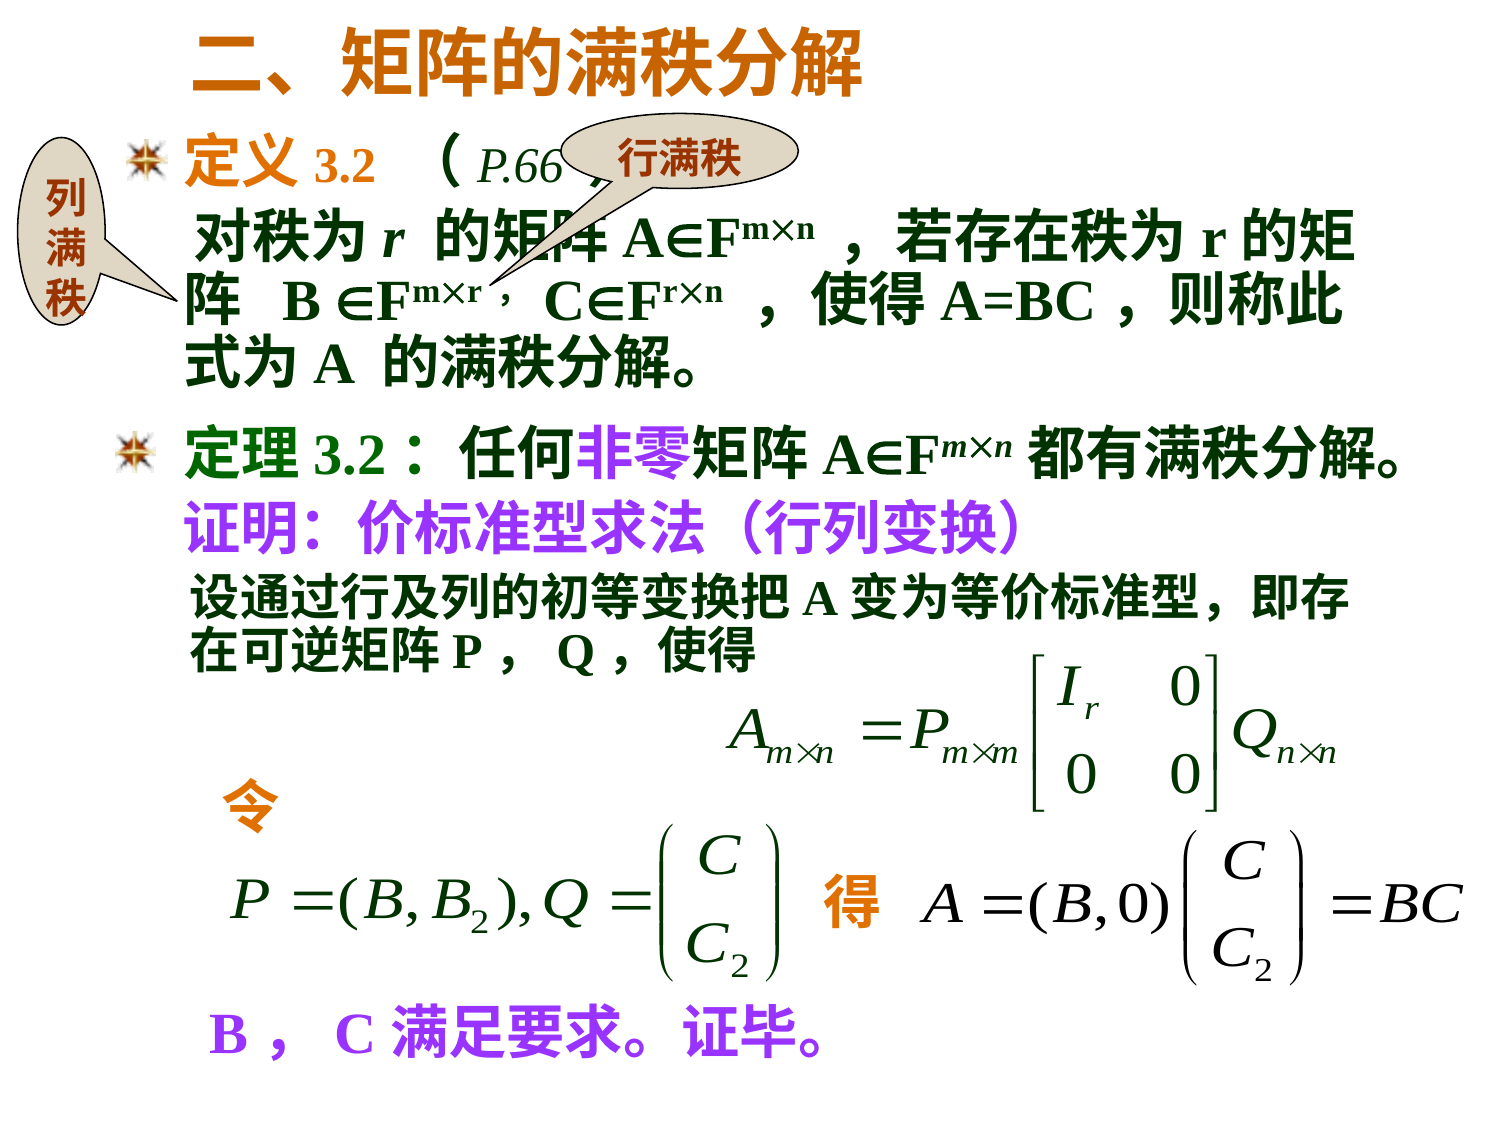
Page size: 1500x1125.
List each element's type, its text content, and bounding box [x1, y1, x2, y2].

text_box 列满秩 [17, 137, 178, 325]
text_box 令 [206, 763, 325, 848]
text_box 得 [809, 857, 892, 943]
title 二、矩阵的满秩分解 [174, 0, 1450, 113]
list 定义3.2 （P.66 ） 对秩为r 的矩阵AFmn ，若存在秩为r的矩阵 B Fmr，CFrn ，使得A=BC，则称此式为A 的满秩分解。 [111, 125, 1388, 416]
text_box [908, 816, 1476, 1000]
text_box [218, 810, 797, 994]
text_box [714, 644, 1347, 819]
picture [115, 431, 156, 473]
text_box B，C满足要求。证毕。 [194, 987, 1069, 1073]
text_box 行满秩 [489, 113, 799, 286]
text_box 定理3.2：任何非零矩阵AFmn都有满秩分解。 证明：价标准型求法（行列变换） 设通过行及列的初等变换把A变为等价标准型，即存在可逆矩阵P，Q，使得 [100, 416, 1400, 688]
picture [126, 139, 168, 181]
